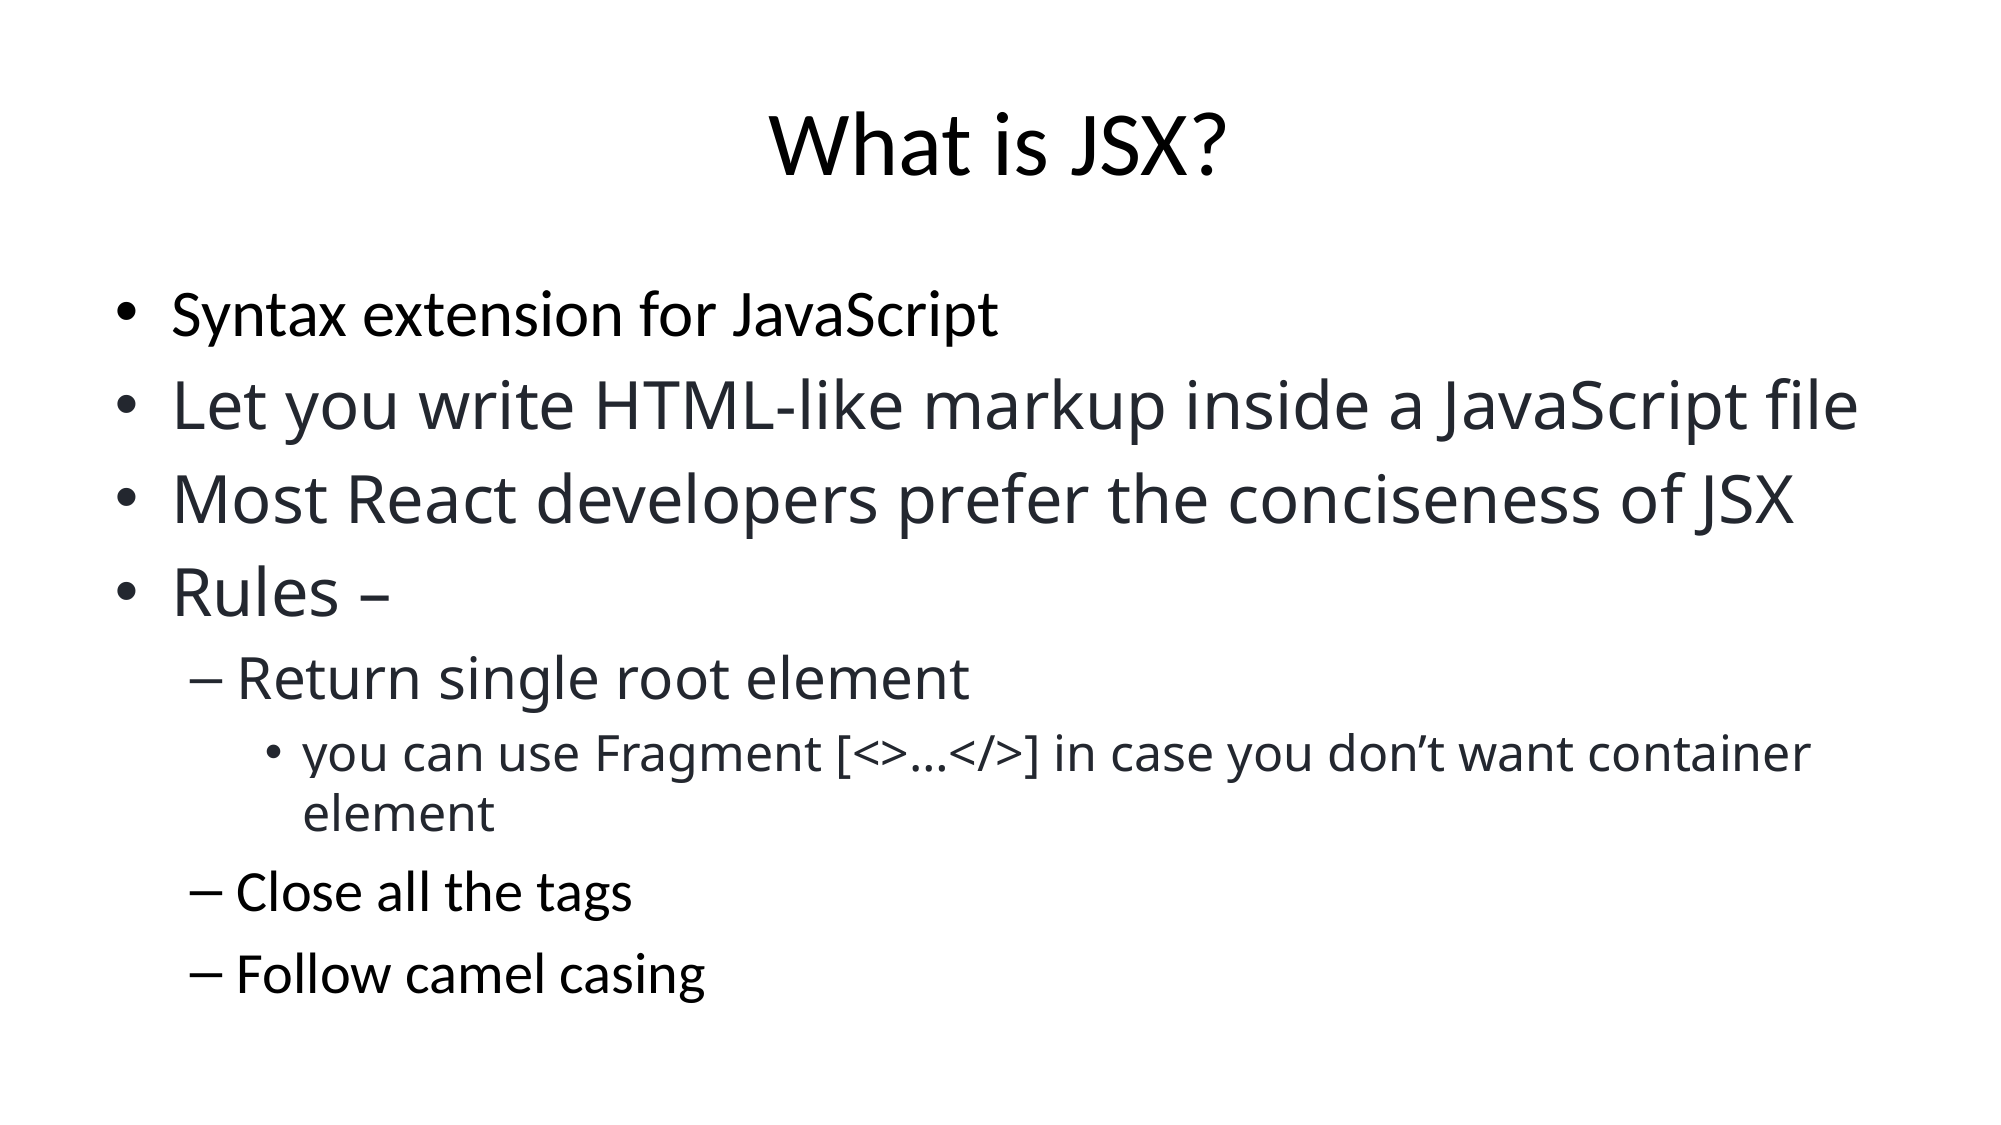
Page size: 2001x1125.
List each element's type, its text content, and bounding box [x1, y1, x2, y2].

list Syntax extension for JavaScript Let you write HTML-like markup inside a JavaScript file Most React developers prefer the conciseness of JSX Rules – Return single root element you can use Fragment [<>…</>] in case you don’t want container element Close all the tags Follow camel casing [99, 262, 1900, 1103]
title What is JSX? [99, 45, 1900, 233]
